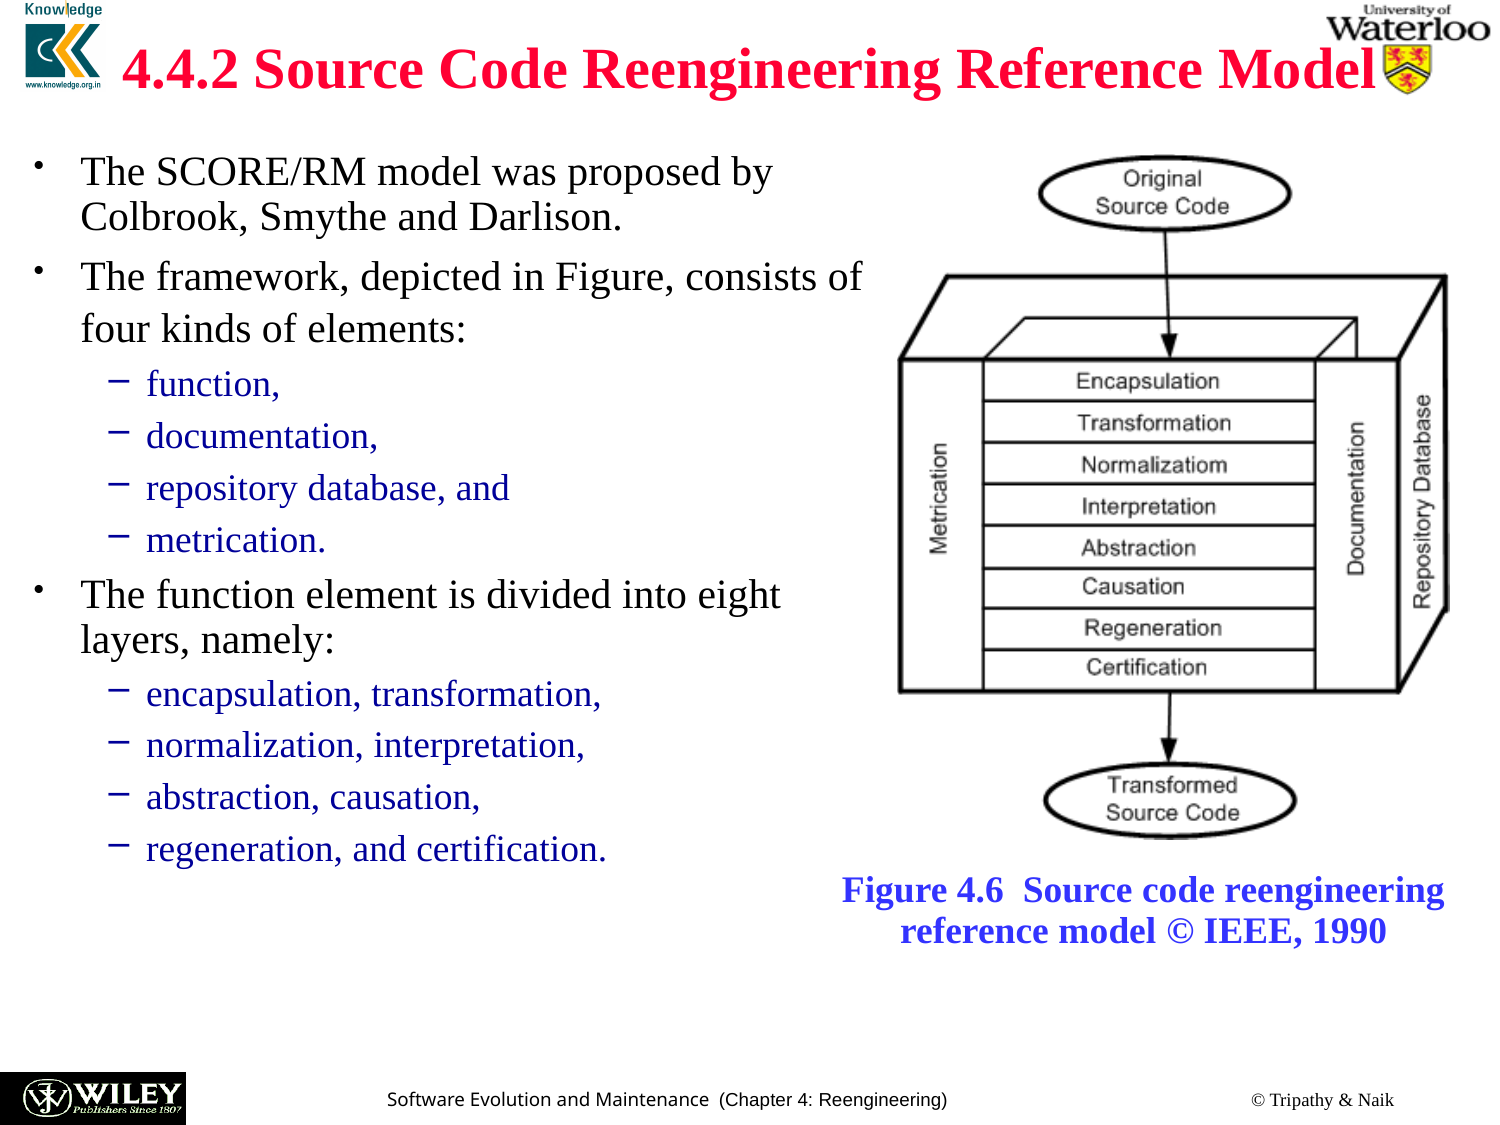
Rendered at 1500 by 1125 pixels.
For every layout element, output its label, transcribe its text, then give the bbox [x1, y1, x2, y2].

text_box Figure 4.6 Source code reengineering reference model © IEEE, 1990 [812, 870, 1475, 951]
title 4.4.2 Source Code Reengineering Reference Model [0, 0, 1500, 141]
picture [0, 1072, 186, 1125]
text_box The SCORE/RM model was proposed by Colbrook, Smythe and Darlison. The framework, depicted in Figure, consists of four kinds of elements: function, documentation, repository database, and metrication. The function element is divided into eight layers, namely: encapsulation, transformation, normalization, interpretation, abstraction, causation, regeneration, and certification. [18, 141, 899, 933]
picture [897, 154, 1451, 840]
